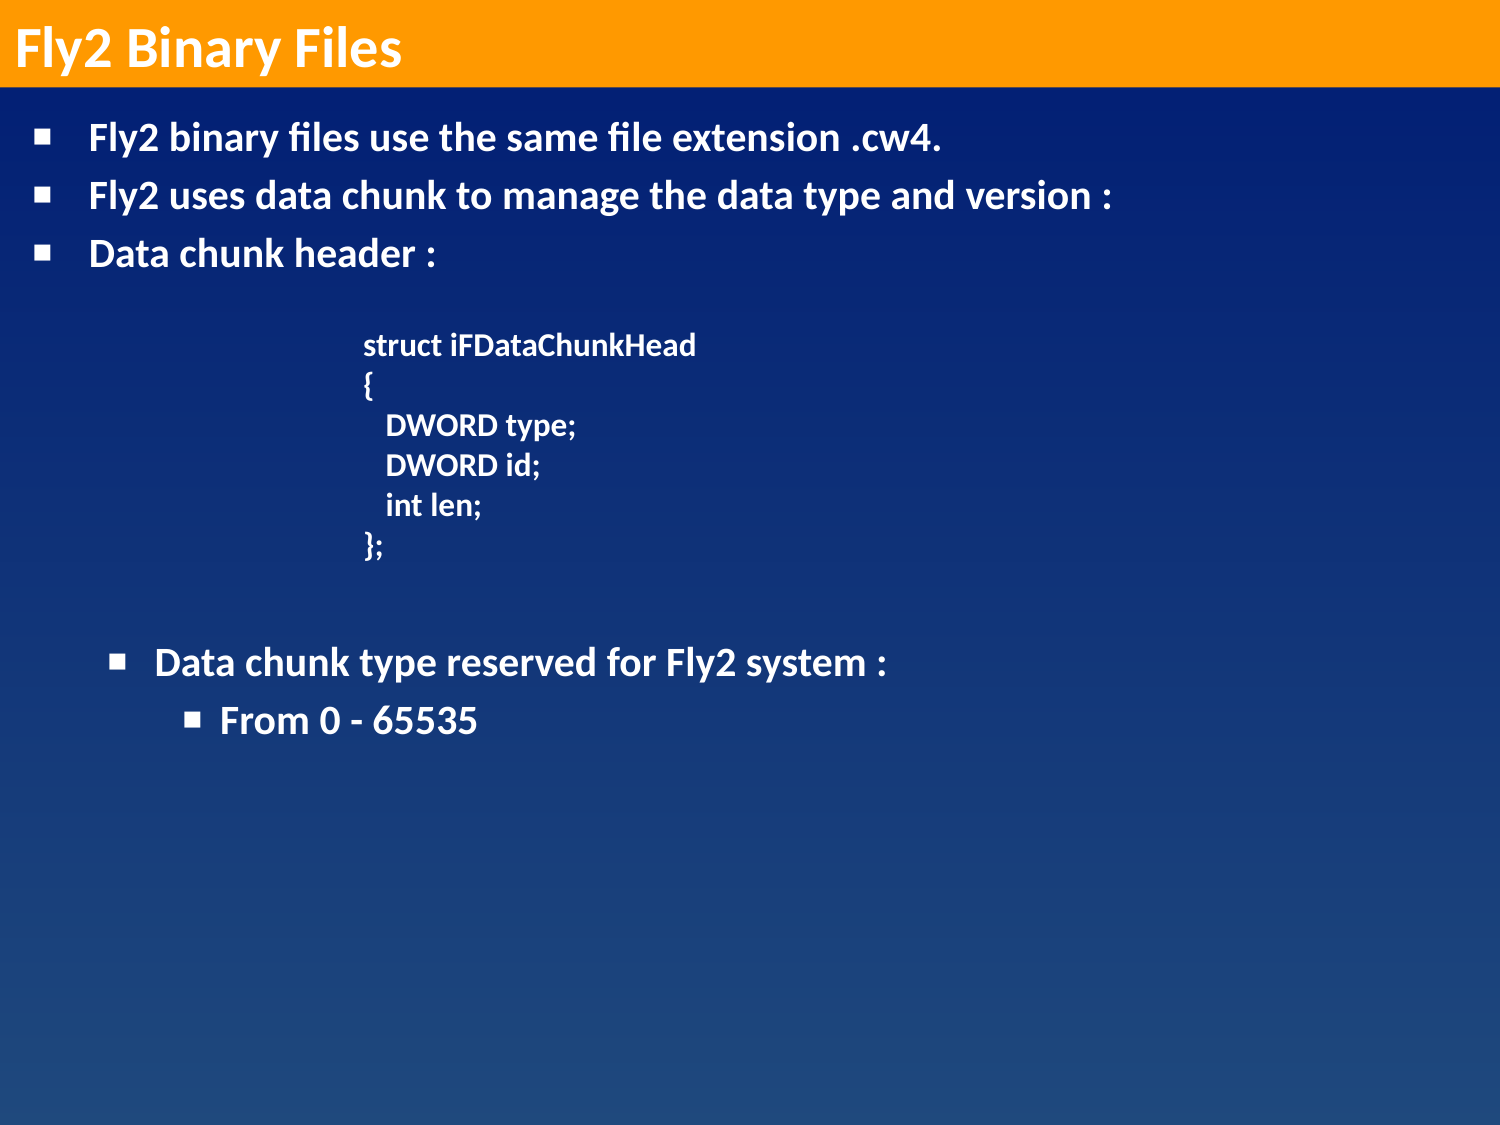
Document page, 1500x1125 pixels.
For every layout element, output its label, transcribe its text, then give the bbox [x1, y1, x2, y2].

text_box struct iFDataChunkHead { DWORD type; DWORD id; int len; }; [348, 315, 1034, 571]
text_box Fly2 binary files use the same file extension .cw4. Fly2 uses data chunk to manage the data type and version : Data chunk header : Data chunk type reserved for Fly2 system : From 0 - 65535 [17, 101, 1471, 1083]
text_box Fly2 Binary Files [0, 0, 1500, 88]
